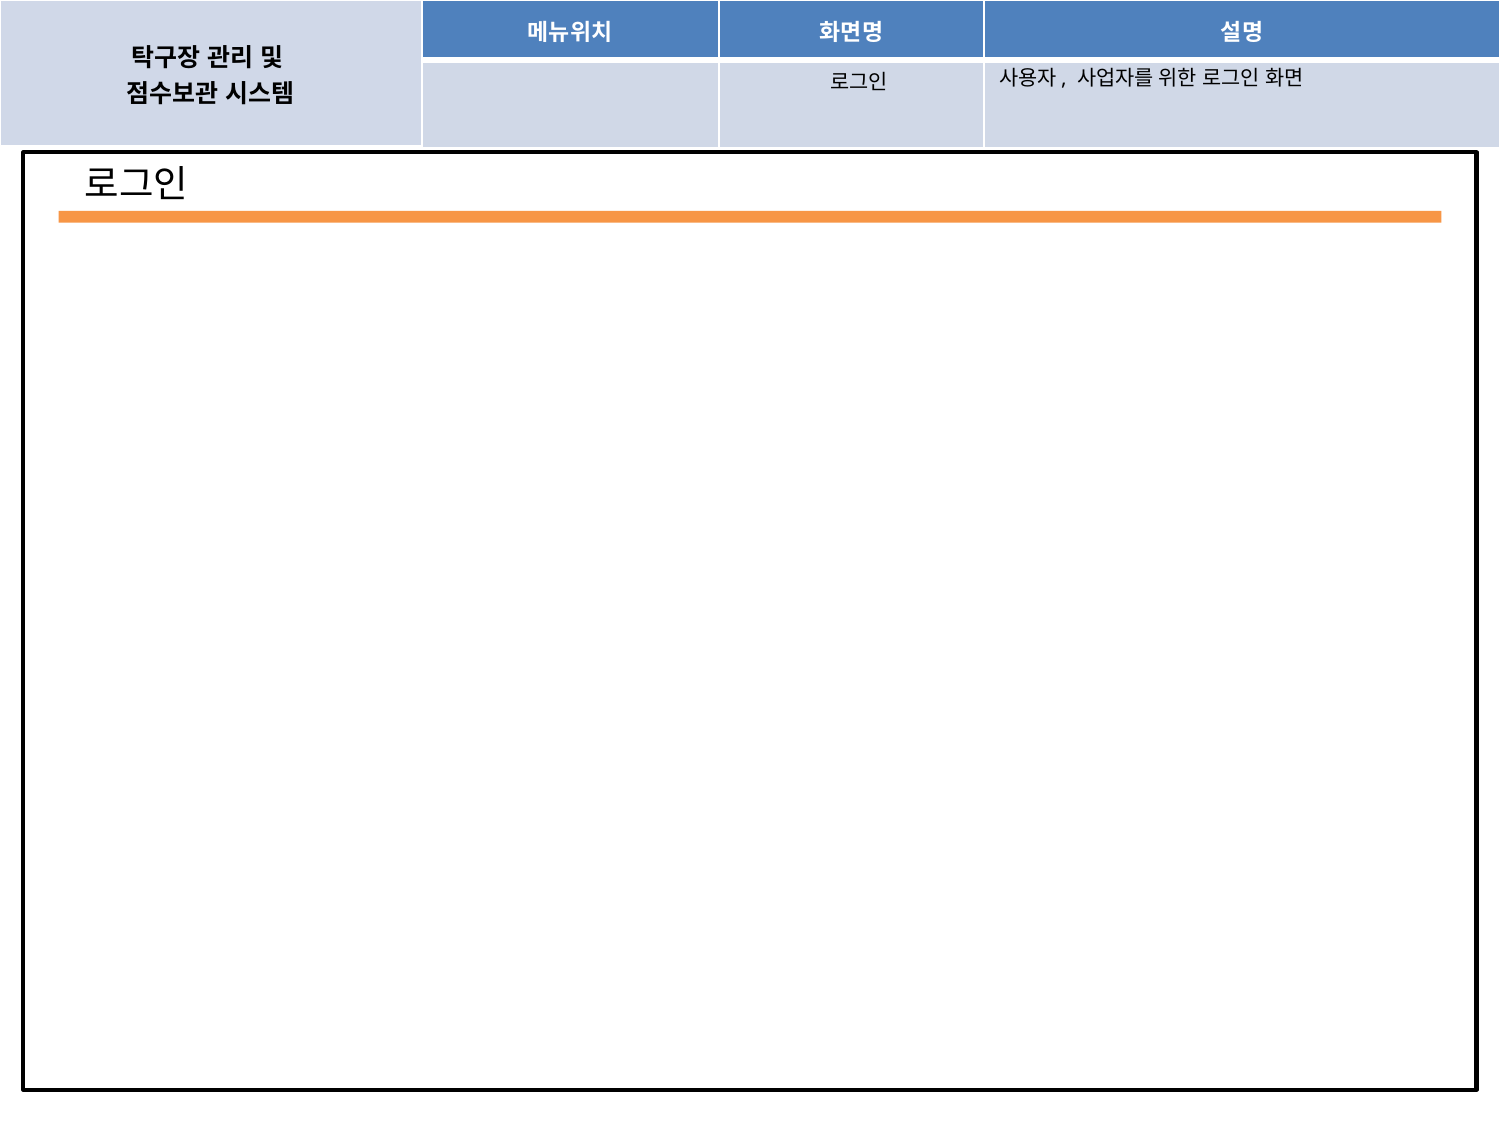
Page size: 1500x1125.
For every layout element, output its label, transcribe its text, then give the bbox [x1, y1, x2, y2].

text_box 로그인 [70, 152, 586, 213]
text_box 로그인 [734, 61, 985, 102]
text_box 사용자, 사업자를 위한 로그인 화면 [984, 57, 1500, 98]
